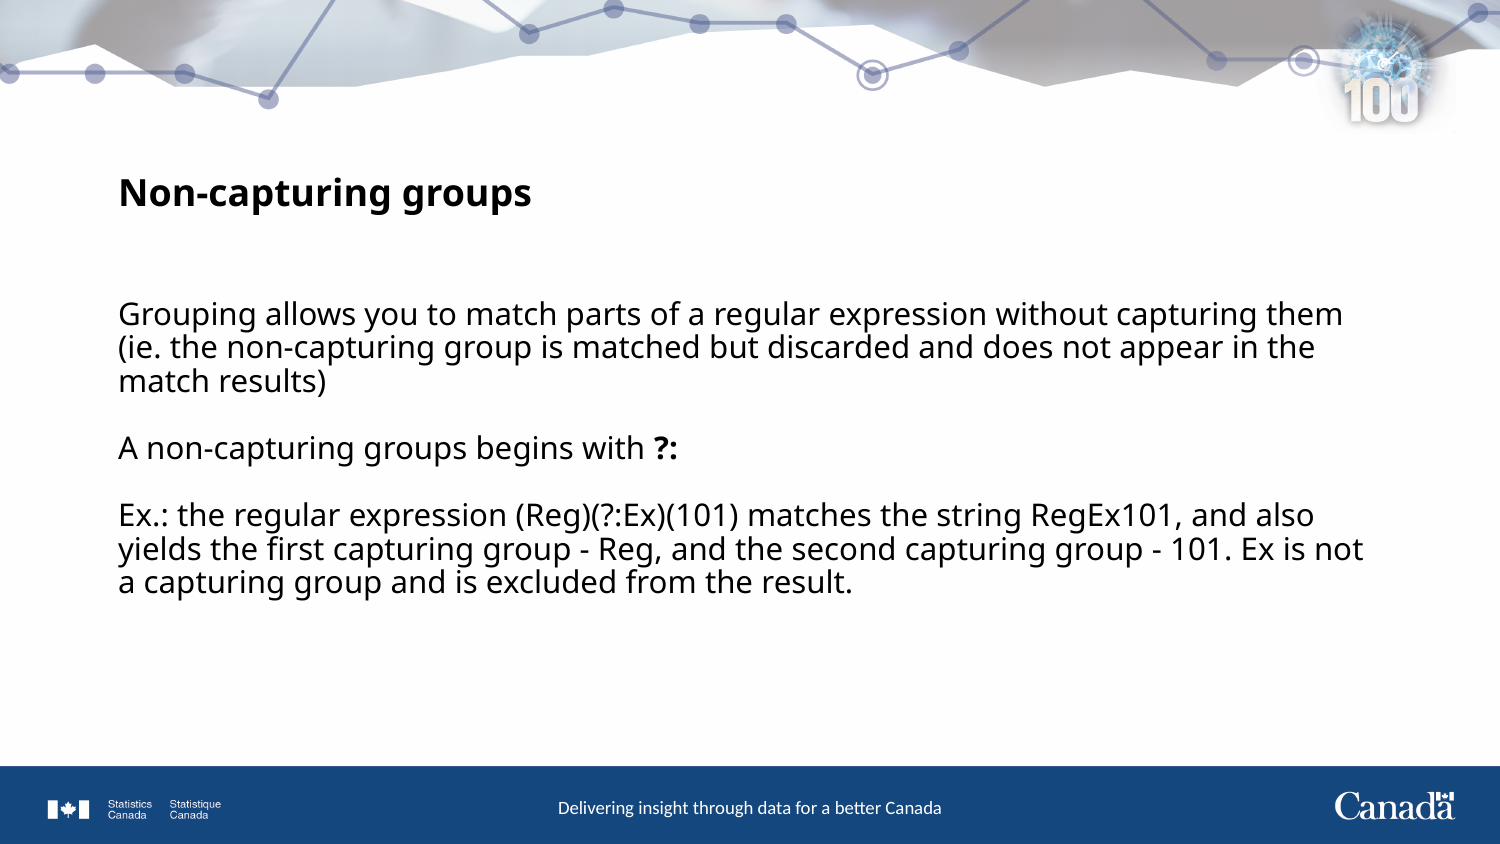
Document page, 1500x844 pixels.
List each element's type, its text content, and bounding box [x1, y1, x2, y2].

title Non-capturing groups [103, 159, 1397, 270]
title Quantifiers [944, 60, 1500, 66]
picture [0, 0, 1500, 844]
list Grouping allows you to match parts of a regular expression without capturing them (ie. the non-capturing group is matched but discarded and does not appear in the match results) A non-capturing groups begins with ?: Ex.: the regular expression (Reg)(?:Ex)(101) matches the string RegEx101, and also yields the first capturing group - Reg, and the second capturing group - 101. Ex is not a capturing group and is excluded from the result. [103, 283, 1397, 734]
